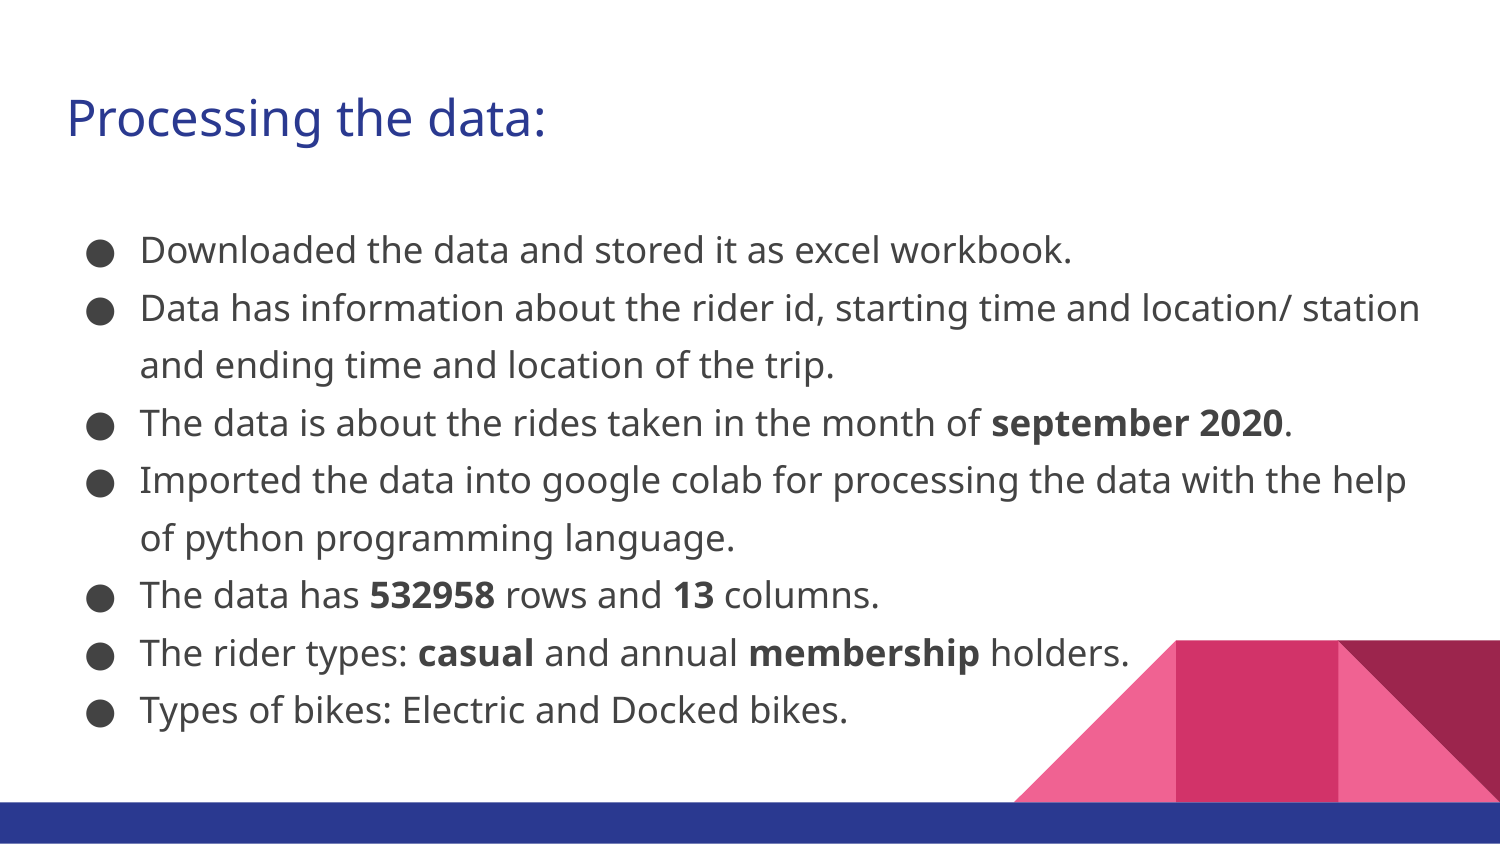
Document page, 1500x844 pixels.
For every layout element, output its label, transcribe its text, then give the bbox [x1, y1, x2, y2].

title Processing the data: [51, 67, 1449, 167]
list Downloaded the data and stored it as excel workbook. Data has information about the rider id, starting time and location/ station and ending time and location of the trip. The data is about the rides taken in the month of september 2020. Imported the data into google colab for processing the data with the help of python programming language. The data has 532958 rows and 13 columns. The rider types: casual and annual membership holders. Types of bikes: Electric and Docked bikes. [51, 201, 1449, 750]
